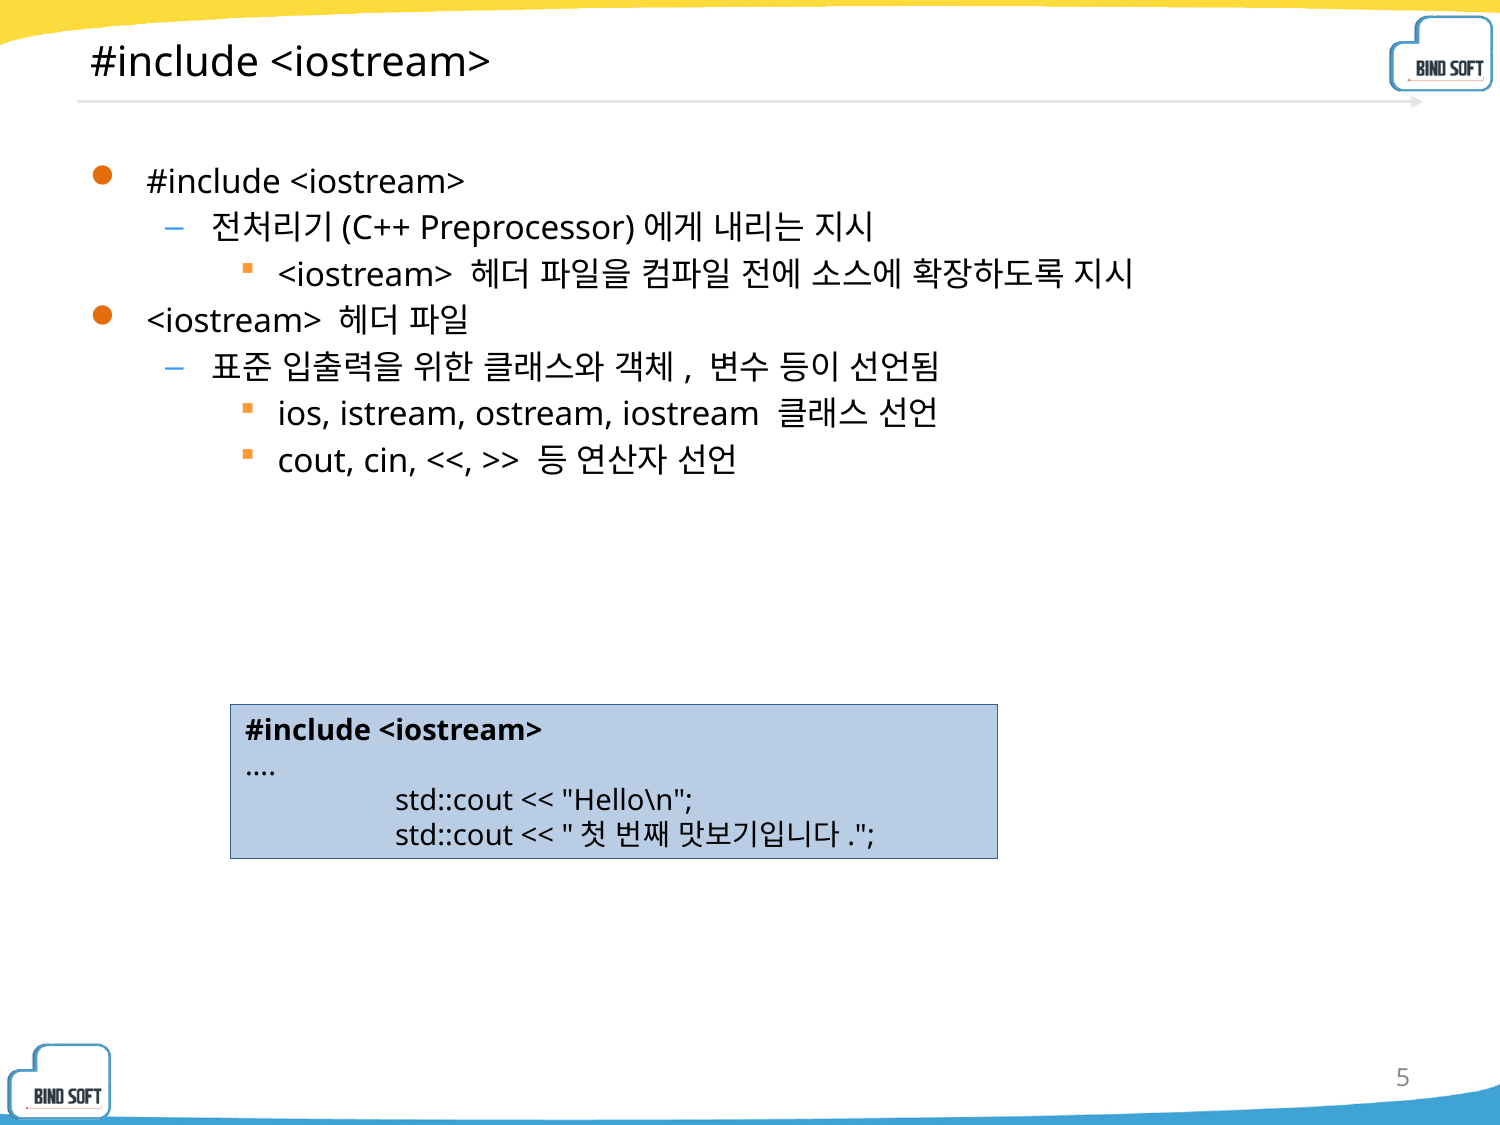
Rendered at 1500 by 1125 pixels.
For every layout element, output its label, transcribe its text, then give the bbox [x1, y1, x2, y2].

title #include <iostream> [75, 11, 1425, 108]
picture [0, 0, 1500, 96]
text_box #include <iostream> .... std::cout << "Hello\n"; std::cout << "첫 번째 맛보기입니다."; [230, 704, 998, 859]
slide_number 5 [1074, 1055, 1425, 1103]
picture [0, 1003, 1500, 1125]
list #include <iostream> 전처리기(C++ Preprocessor)에게 내리는 지시 <iostream> 헤더 파일을 컴파일 전에 소스에 확장하도록 지시 <iostream> 헤더 파일 표준 입출력을 위한 클래스와 객체, 변수 등이 선언됨 ios, istream, ostream, iostream 클래스 선언 cout, cin, <<, >> 등 연산자 선언 [75, 152, 1425, 1055]
